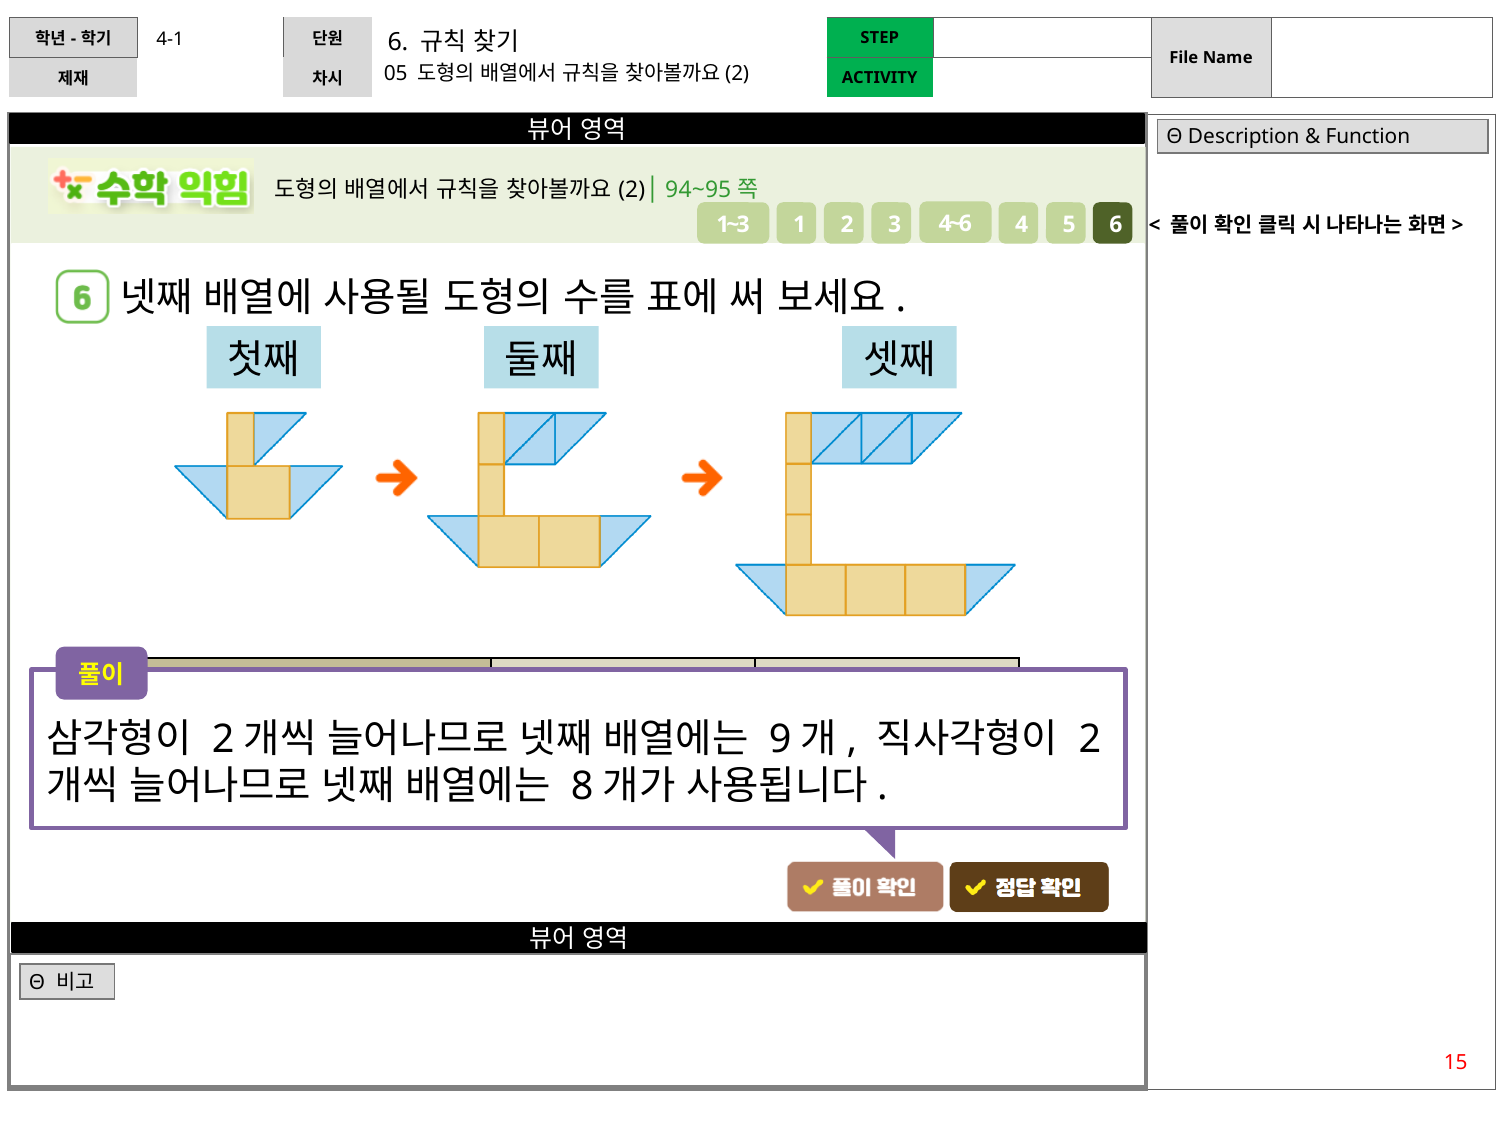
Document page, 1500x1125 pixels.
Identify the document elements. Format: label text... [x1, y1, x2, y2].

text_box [31, 646, 1126, 860]
text_box 도형의 배열에서 규칙을 찾아볼까요(2)│ 94~95쪽 [259, 166, 900, 209]
text_box < 풀이 확인 클릭 시 나타나는 화면> [1133, 173, 1500, 307]
text_box 6. 규칙 찾기 [372, 18, 828, 43]
table_header Θ Description & Function [1158, 120, 1487, 152]
picture [784, 860, 944, 913]
text_box 넷째 배열에 사용될 도형의 수를 표에 써 보세요. [105, 264, 1152, 327]
picture [48, 158, 254, 214]
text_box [696, 201, 1133, 244]
picture [54, 266, 113, 326]
text_box 05 도형의 배열에서 규칙을 찾아볼까요(2) [369, 52, 828, 93]
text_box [158, 325, 1111, 624]
text_box 4-1 [141, 18, 284, 55]
picture [948, 860, 1111, 913]
